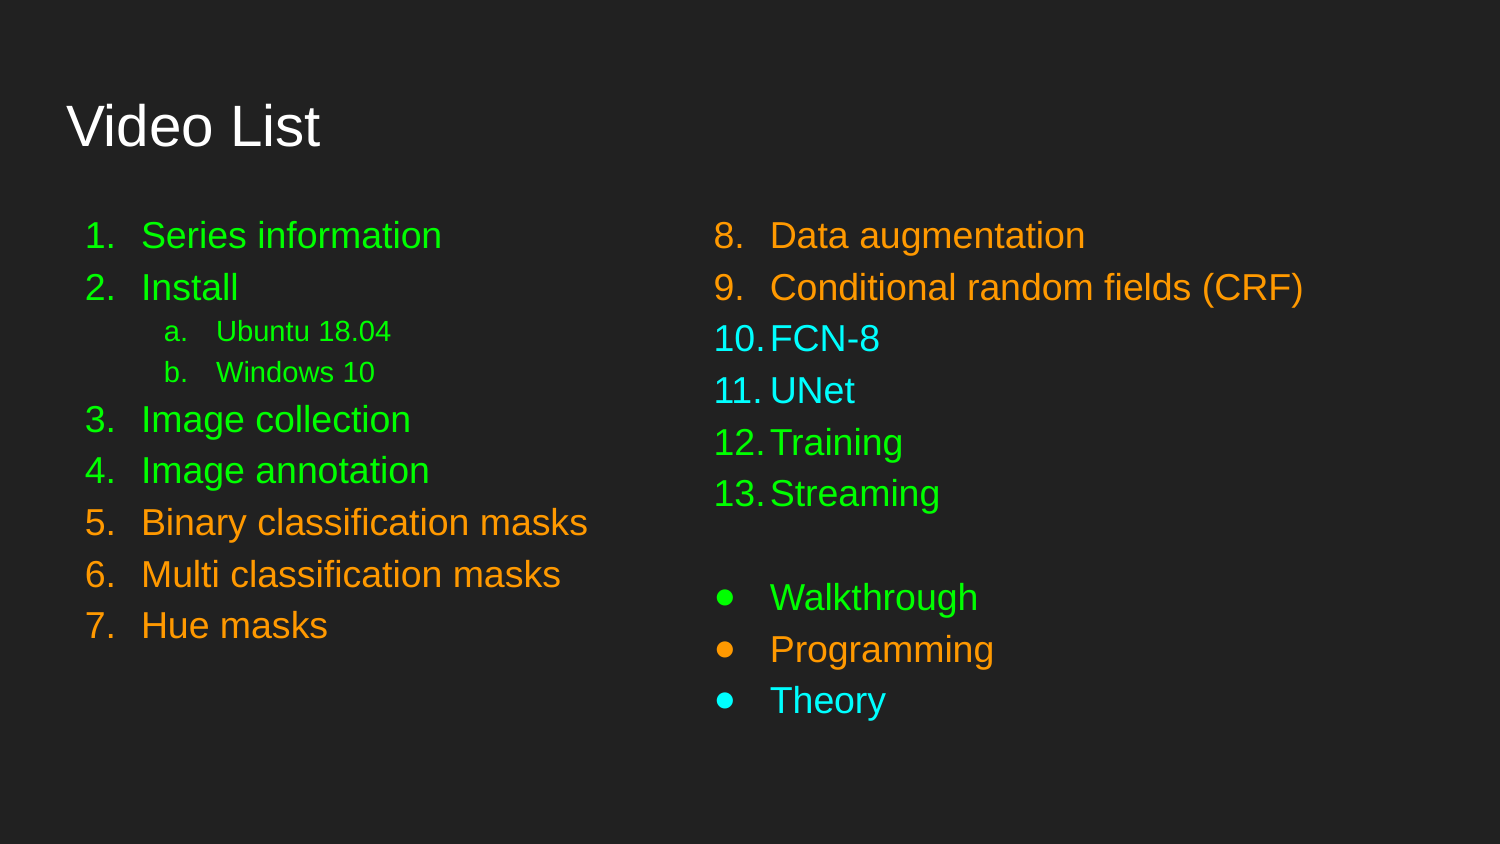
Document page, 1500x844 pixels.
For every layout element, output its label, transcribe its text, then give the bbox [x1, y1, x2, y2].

list Series information Install Ubuntu 18.04 Windows 10 Image collection Image annotation Binary classification masks Multi classification masks Hue masks [51, 189, 616, 750]
title Video List [51, 72, 1449, 167]
list Data augmentation Conditional random fields (CRF) FCN-8 UNet Training Streaming Walkthrough Programming Theory [679, 189, 1388, 750]
